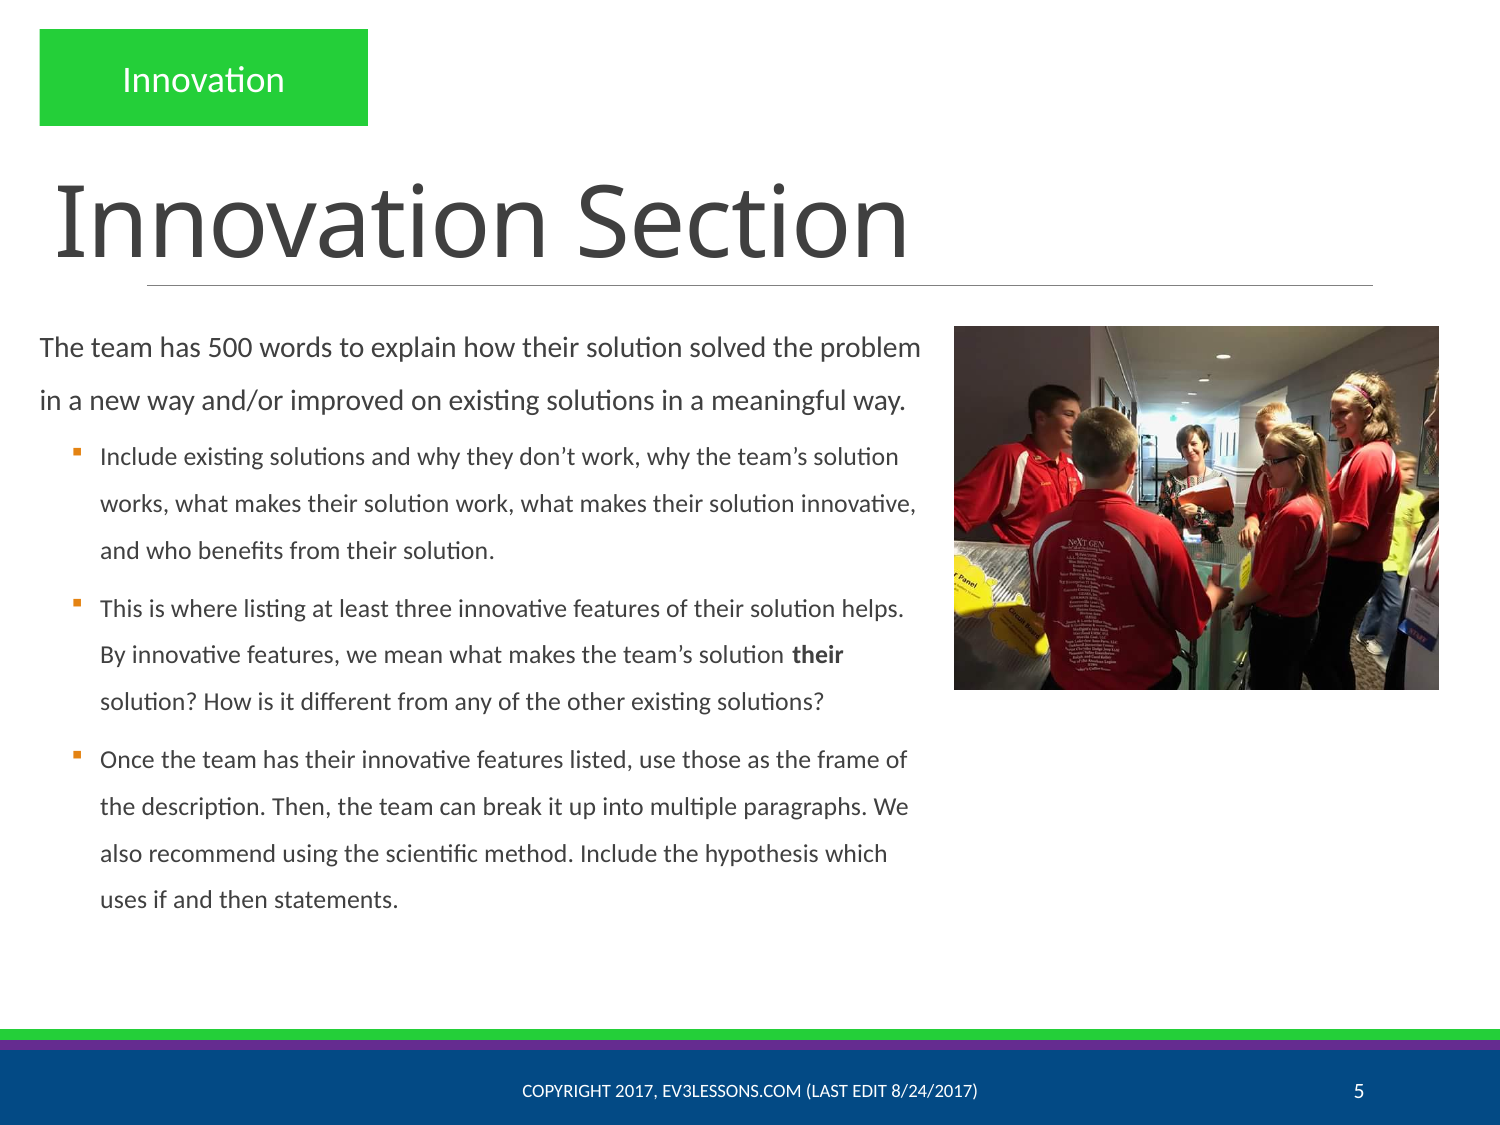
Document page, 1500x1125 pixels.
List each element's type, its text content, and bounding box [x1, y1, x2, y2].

list The team has 500 words to explain how their solution solved the problem in a new way and/or improved on existing solutions in a meaningful way. Include existing solutions and why they don’t work, why the team’s solution works, what makes their solution work, what makes their solution innovative, and who benefits from their solution. This is where listing at least three innovative features of their solution helps. By innovative features, we mean what makes the team’s solution their solution? How is it different from any of the other existing solutions? Once the team has their innovative features listed, use those as the frame of the description. Then, the team can break it up into multiple paragraphs. We also recommend using the scientific method. Include the hypothesis which uses if and then statements. [39, 302, 934, 963]
footer Copyright 2017, EV3Lessons.com (Last Edit 8/24/2017) [453, 1059, 1047, 1120]
text_box Innovation [38, 28, 369, 127]
picture [954, 325, 1440, 690]
title Innovation Section [39, 47, 1464, 285]
slide_number 5 [1218, 1059, 1380, 1120]
